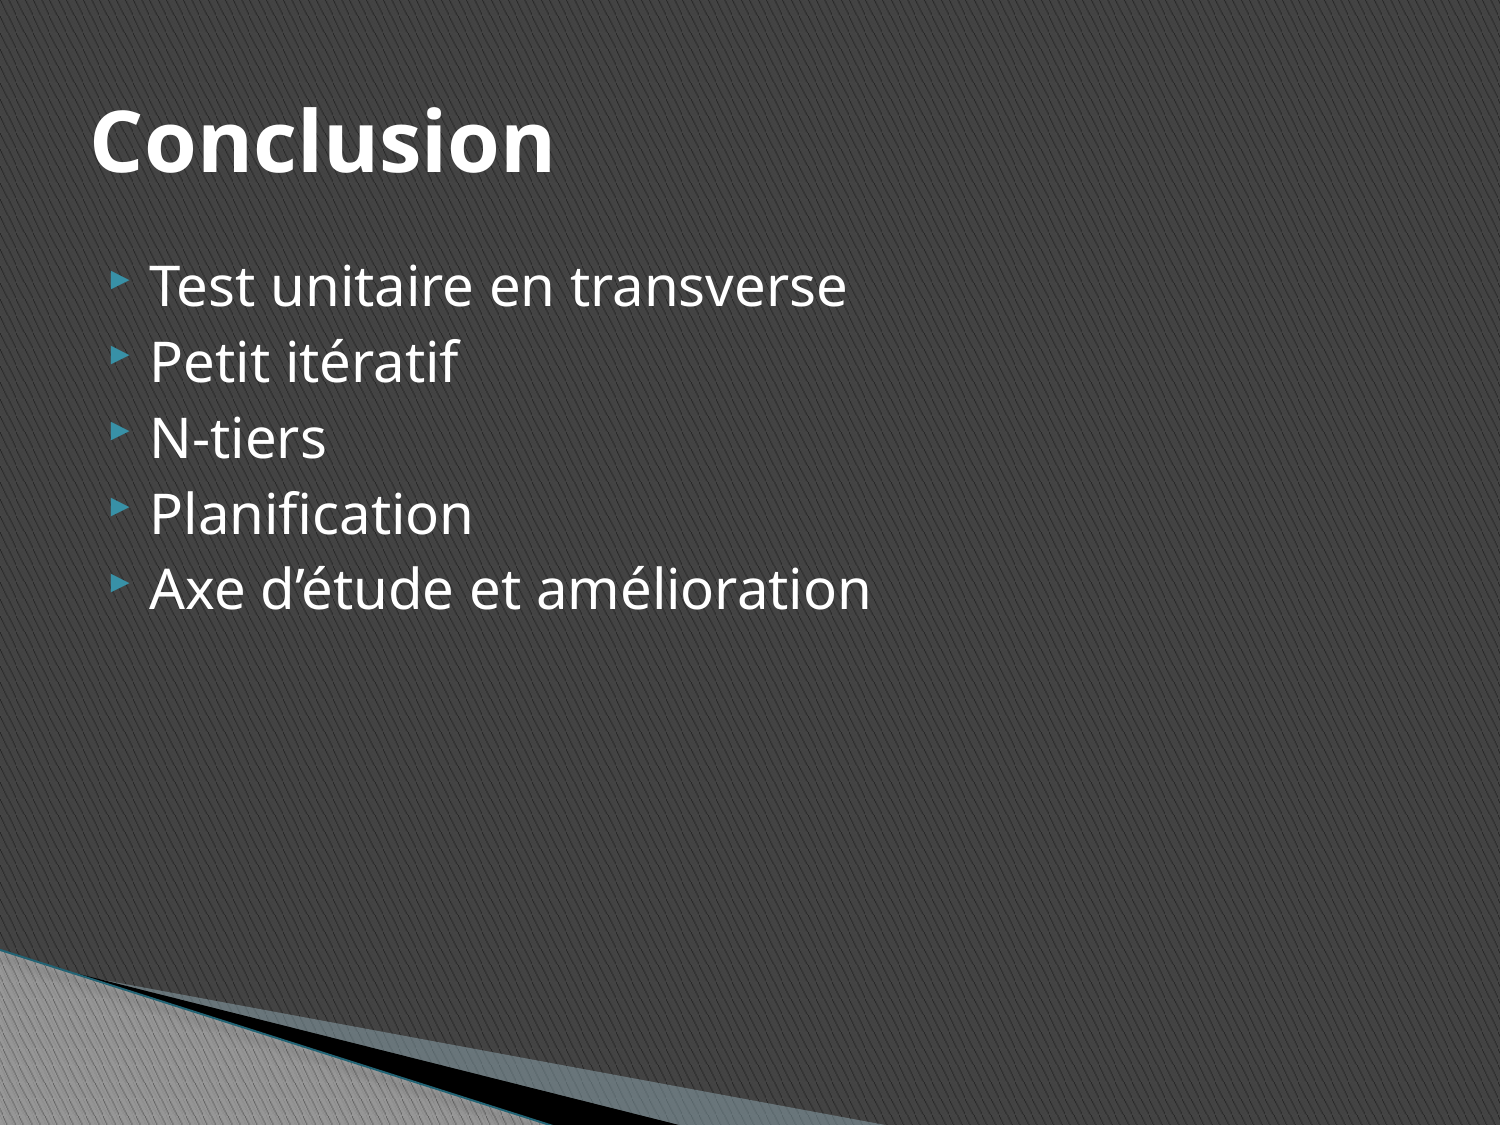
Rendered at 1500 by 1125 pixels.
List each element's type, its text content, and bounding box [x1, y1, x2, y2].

list Test unitaire en transverse Petit itératif N-tiers Planification Axe d’étude et amélioration [75, 243, 1425, 986]
title Conclusion [75, 45, 1425, 233]
